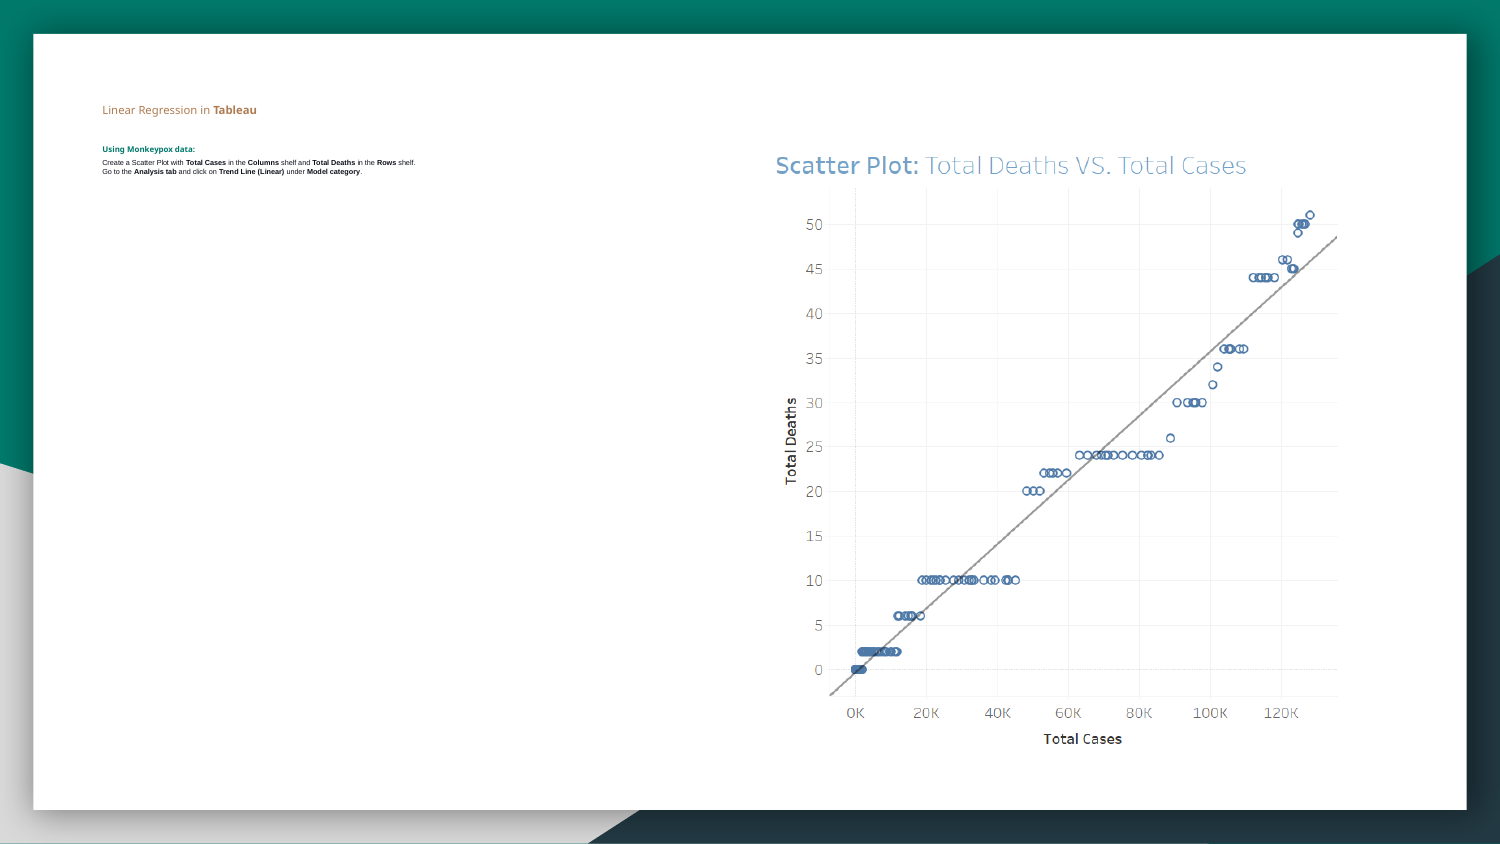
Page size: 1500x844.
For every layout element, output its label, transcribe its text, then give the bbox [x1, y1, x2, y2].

picture [765, 136, 1369, 760]
title Linear Regression in Tableau Using Monkeypox data: Create a Scatter Plot with Total Cases in the Columns shelf and Total Deaths in the Rows shelf. Go to the Analysis tab and click on Trend Line (Linear) under Model category. [87, 87, 766, 195]
